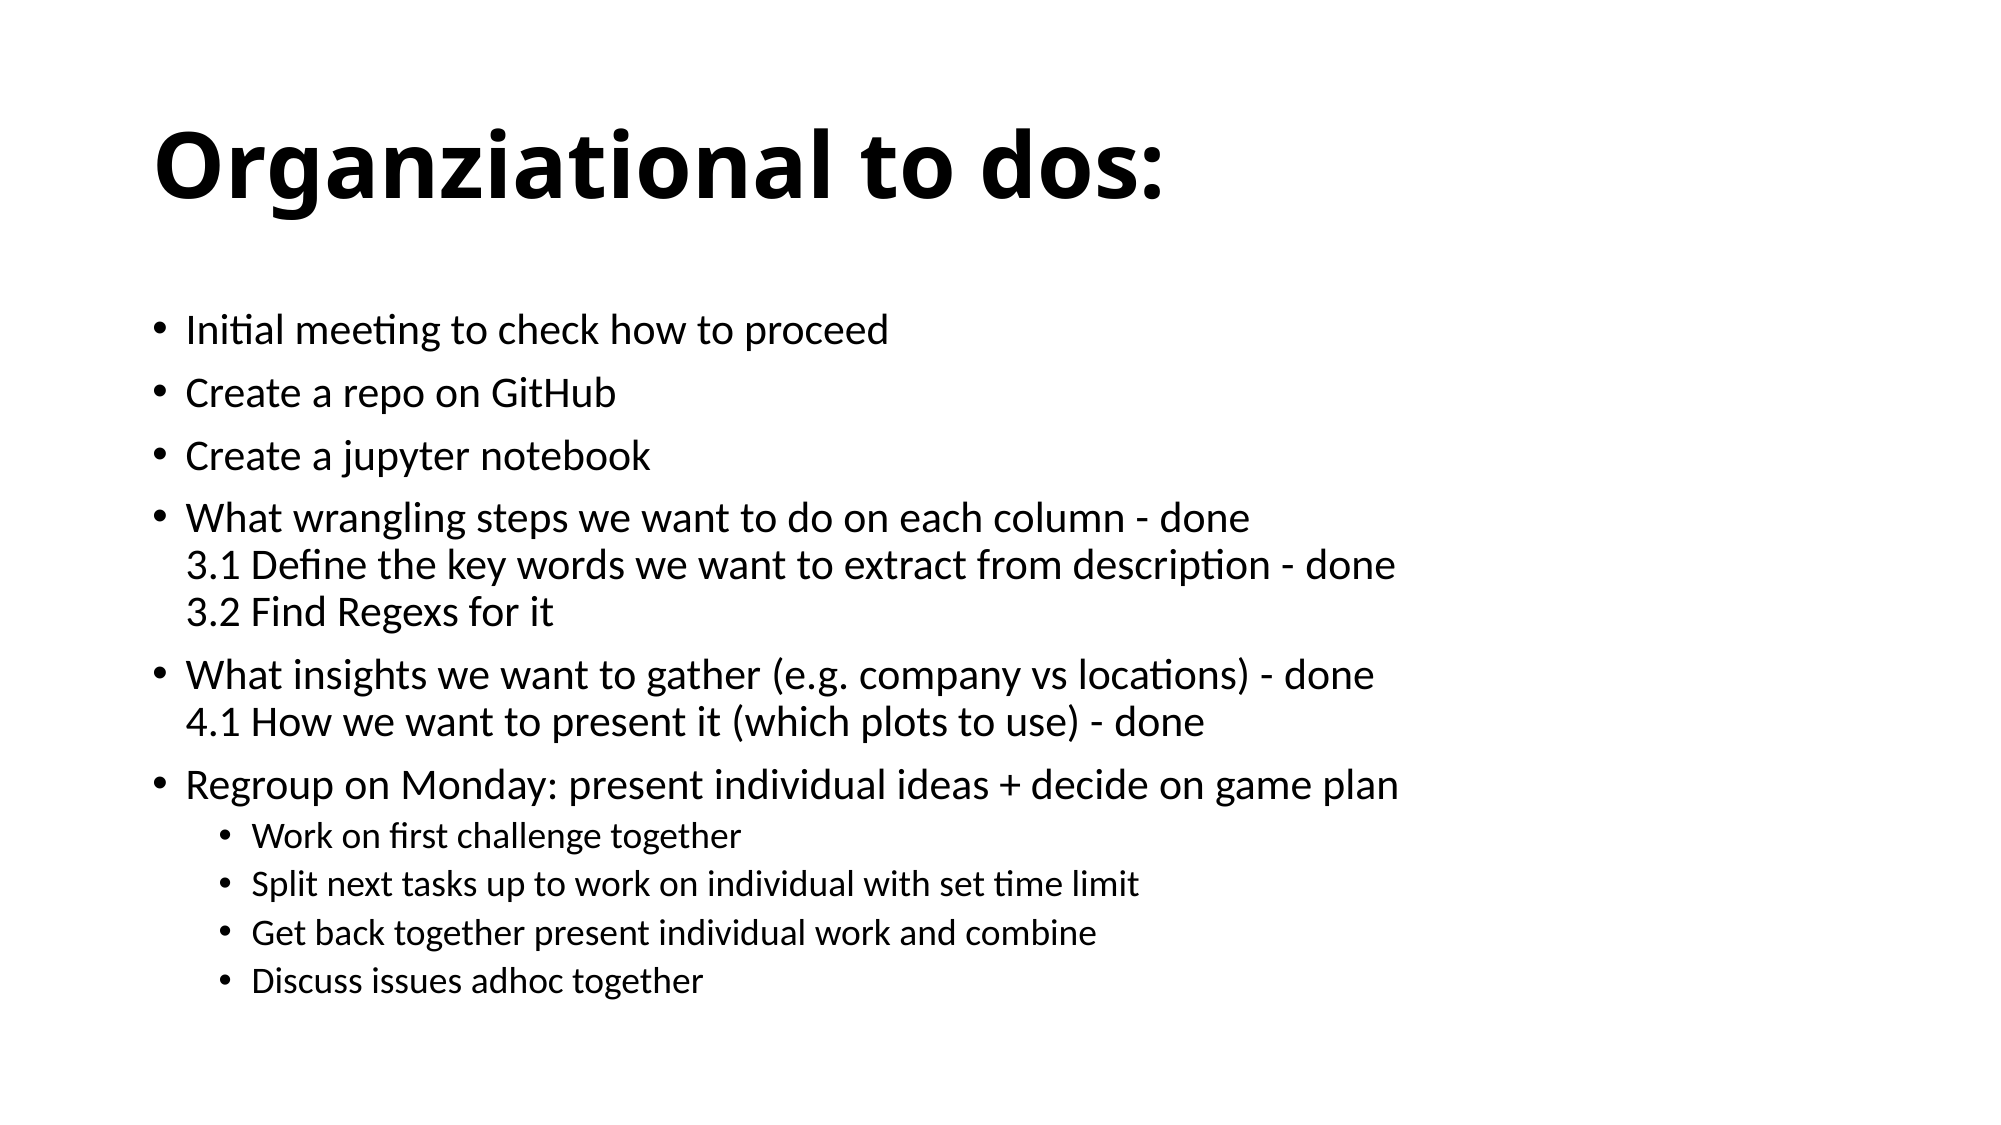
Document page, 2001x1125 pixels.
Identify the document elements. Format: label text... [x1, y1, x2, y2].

title Organziational to dos: [137, 59, 1863, 278]
list Initial meeting to check how to proceed Create a repo on GitHub Create a jupyter notebook What wrangling steps we want to do on each column - done 3.1 Define the key words we want to extract from description - done 3.2 Find Regexs for it What insights we want to gather (e.g. company vs locations) - done 4.1 How we want to present it (which plots to use) - done Regroup on Monday: present individual ideas + decide on game plan Work on first challenge together Split next tasks up to work on individual with set time limit Get back together present individual work and combine Discuss issues adhoc together [137, 299, 1863, 1014]
